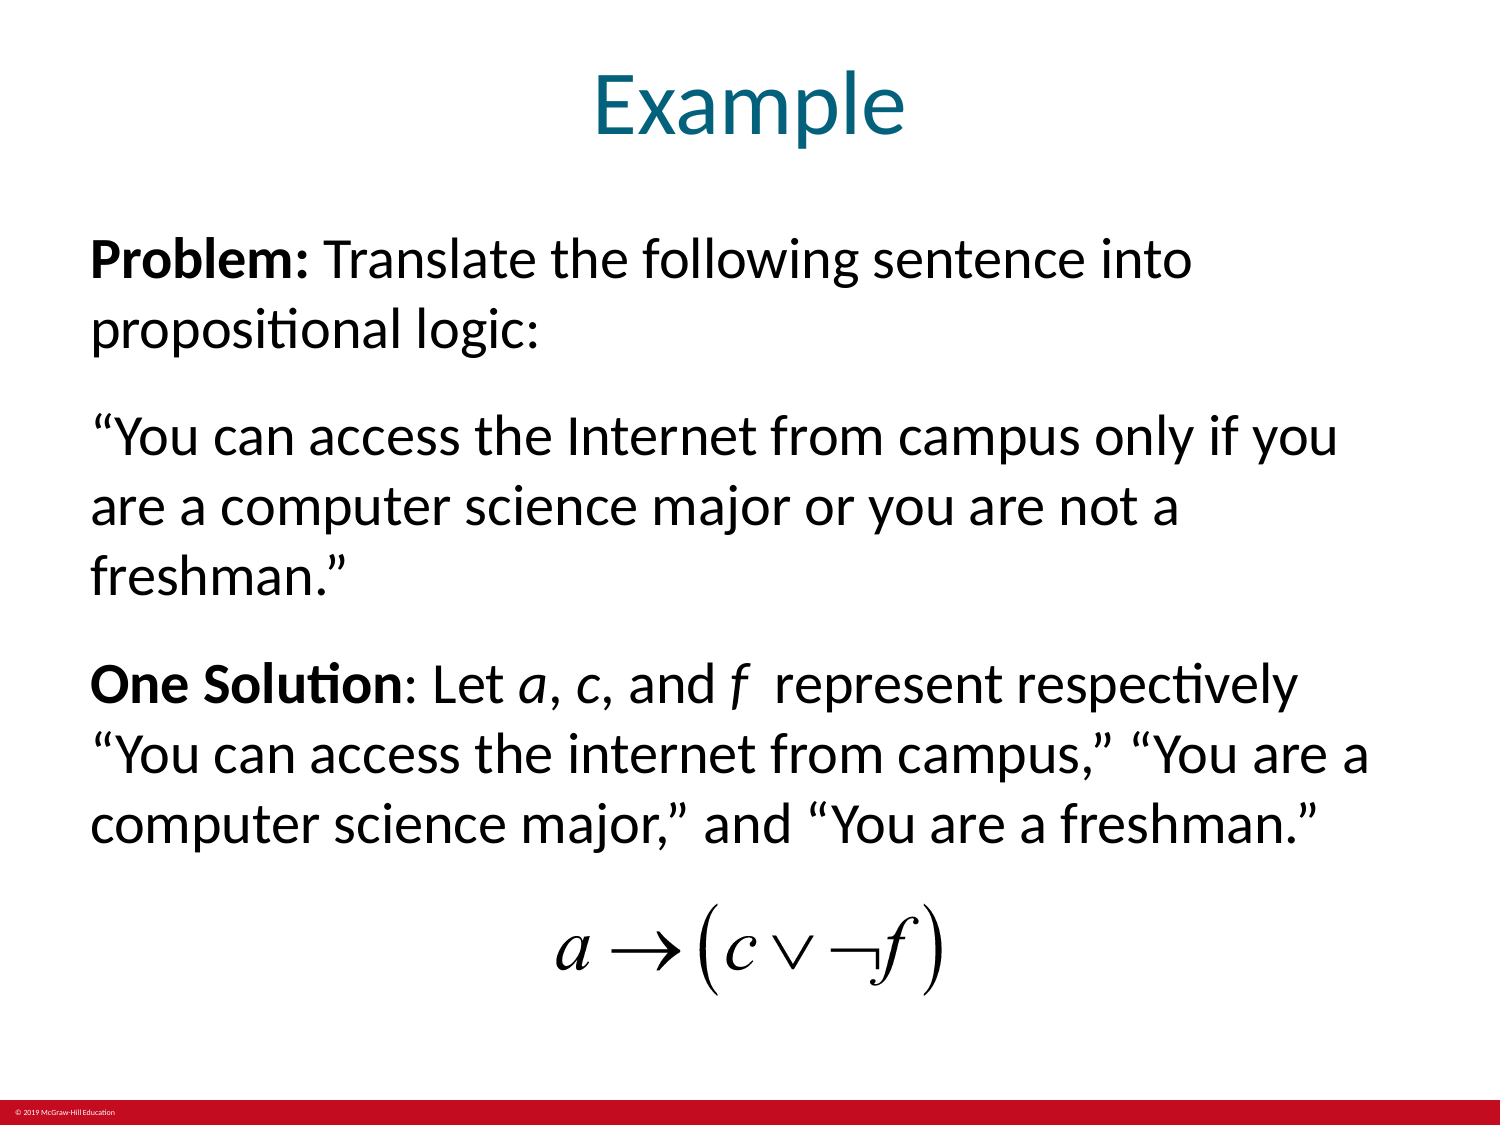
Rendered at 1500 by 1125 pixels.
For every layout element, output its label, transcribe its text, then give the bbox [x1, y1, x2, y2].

list Problem: Translate the following sentence into propositional logic: “You can access the Internet from campus only if you are a computer science major or you are not a freshman.” One Solution: Let a, c, and f represent respectively “You can access the internet from campus,” “You are a computer science major,” and “You are a freshman.” [75, 212, 1425, 875]
picture [543, 887, 957, 1007]
title Example [0, 0, 1500, 195]
